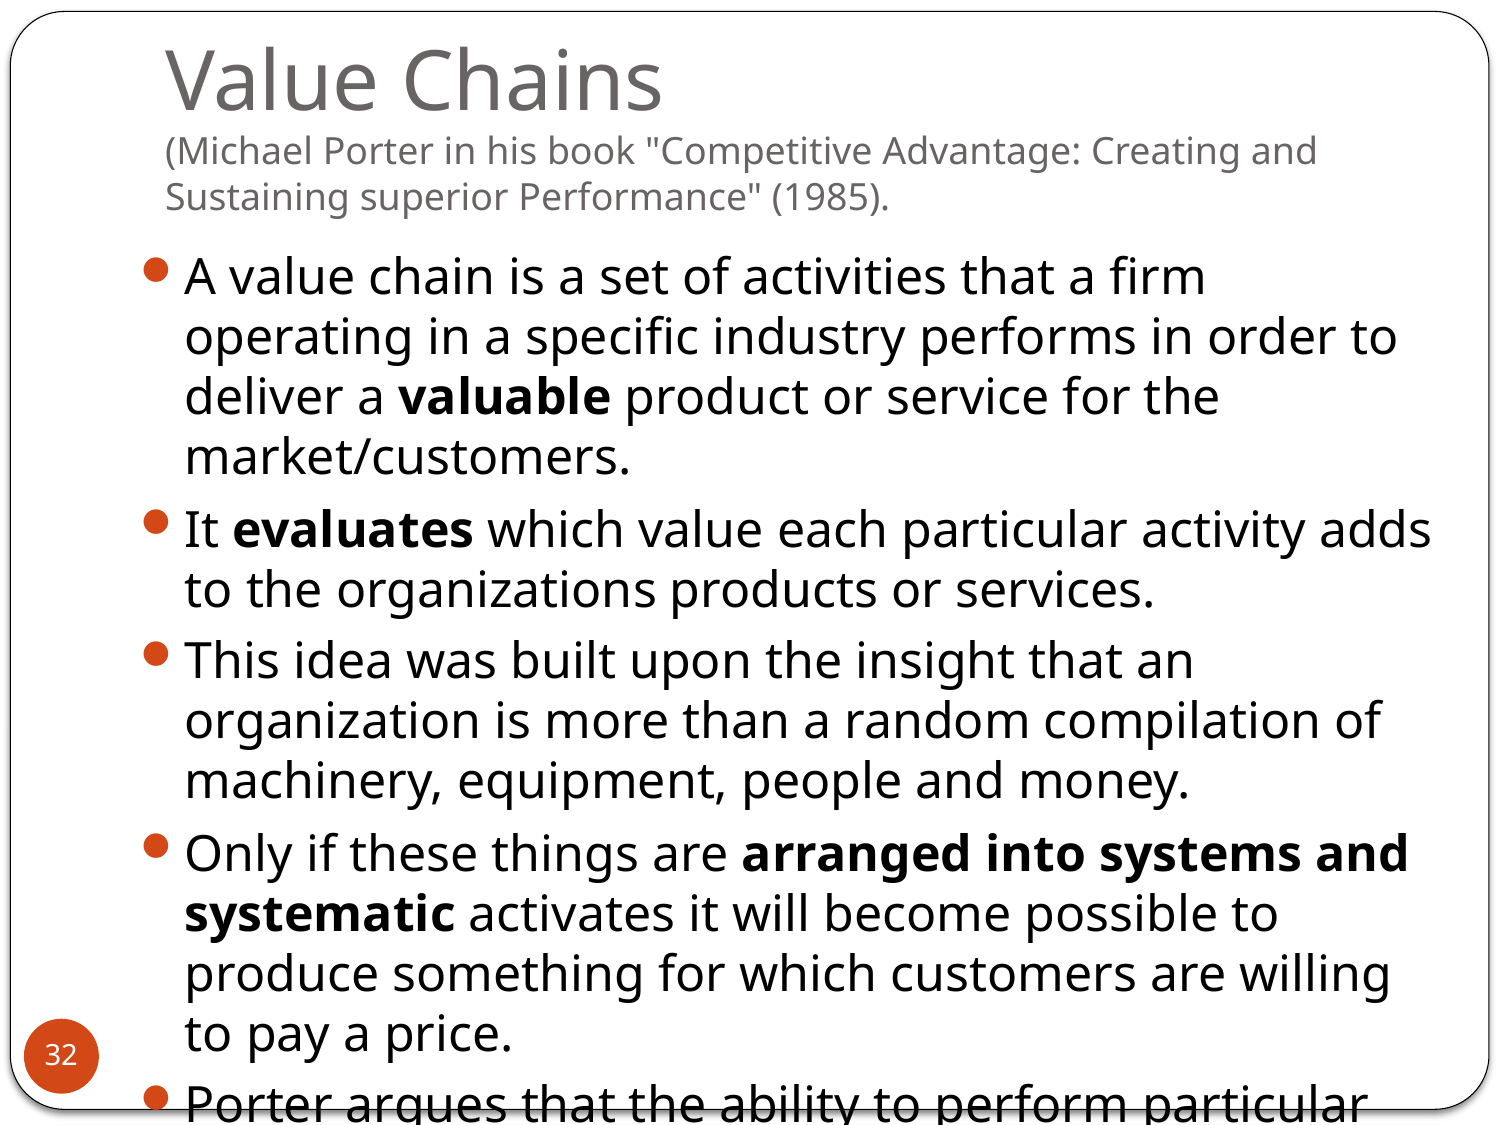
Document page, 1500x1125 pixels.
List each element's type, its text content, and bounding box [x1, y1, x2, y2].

title Value Chains (Michael Porter in his book "Competitive Advantage: Creating and Sustaining superior Performance" (1985). [150, 45, 1425, 233]
slide_number 32 [23, 1018, 99, 1094]
list A value chain is a set of activities that a firm operating in a specific industry performs in order to deliver a valuable product or service for the market/customers. It evaluates which value each particular activity adds to the organizations products or services. This idea was built upon the insight that an organization is more than a random compilation of machinery, equipment, people and money. Only if these things are arranged into systems and systematic activates it will become possible to produce something for which customers are willing to pay a price. Porter argues that the ability to perform particular activities and to manage the linkages between these activities is a source of competitive advantage. [125, 237, 1463, 988]
